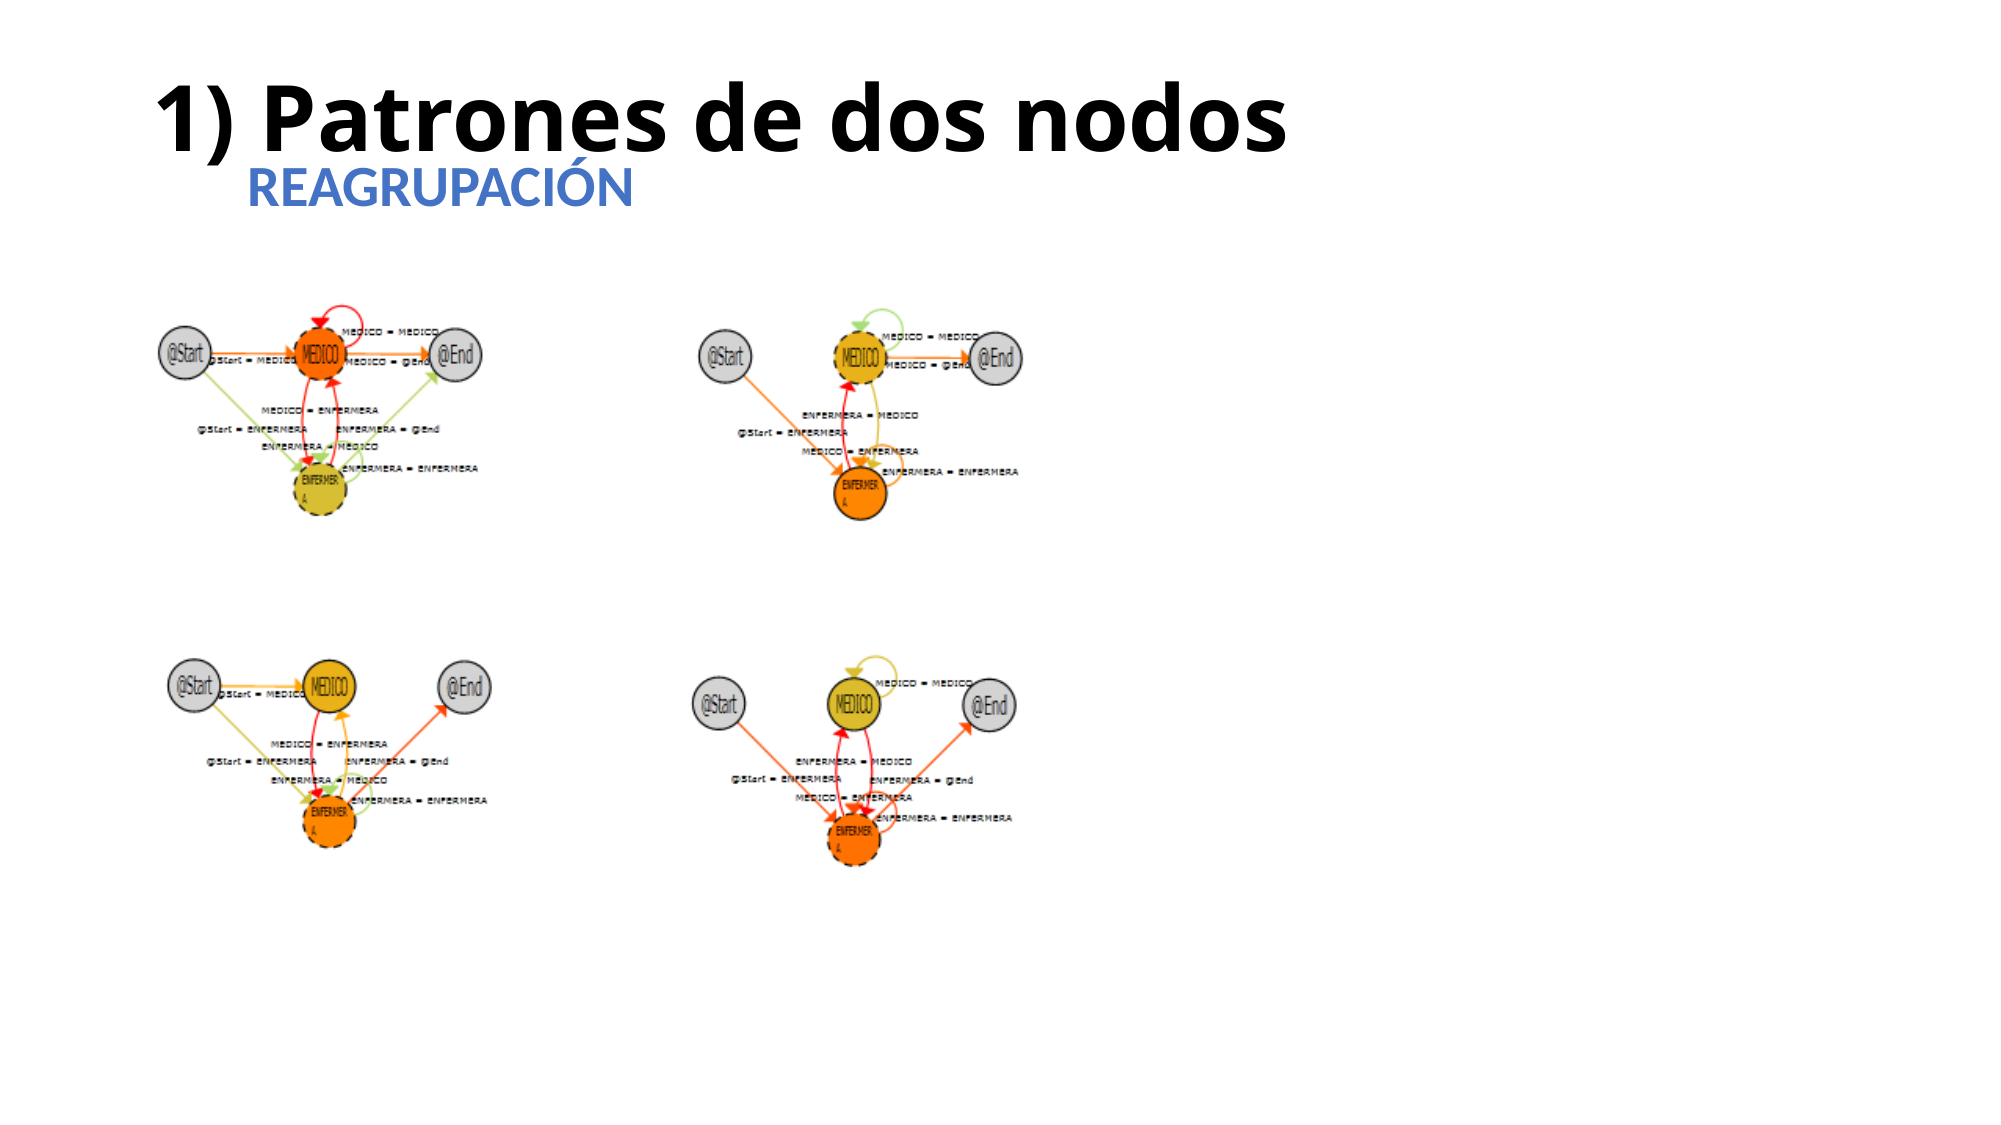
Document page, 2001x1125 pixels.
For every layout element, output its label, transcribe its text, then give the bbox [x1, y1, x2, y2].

picture [160, 646, 503, 859]
text_box REAGRUPACIÓN [232, 140, 654, 226]
text_box 1) Patrones de dos nodos [137, 59, 1863, 184]
picture [138, 301, 503, 524]
picture [683, 646, 1031, 886]
picture [691, 301, 1031, 529]
